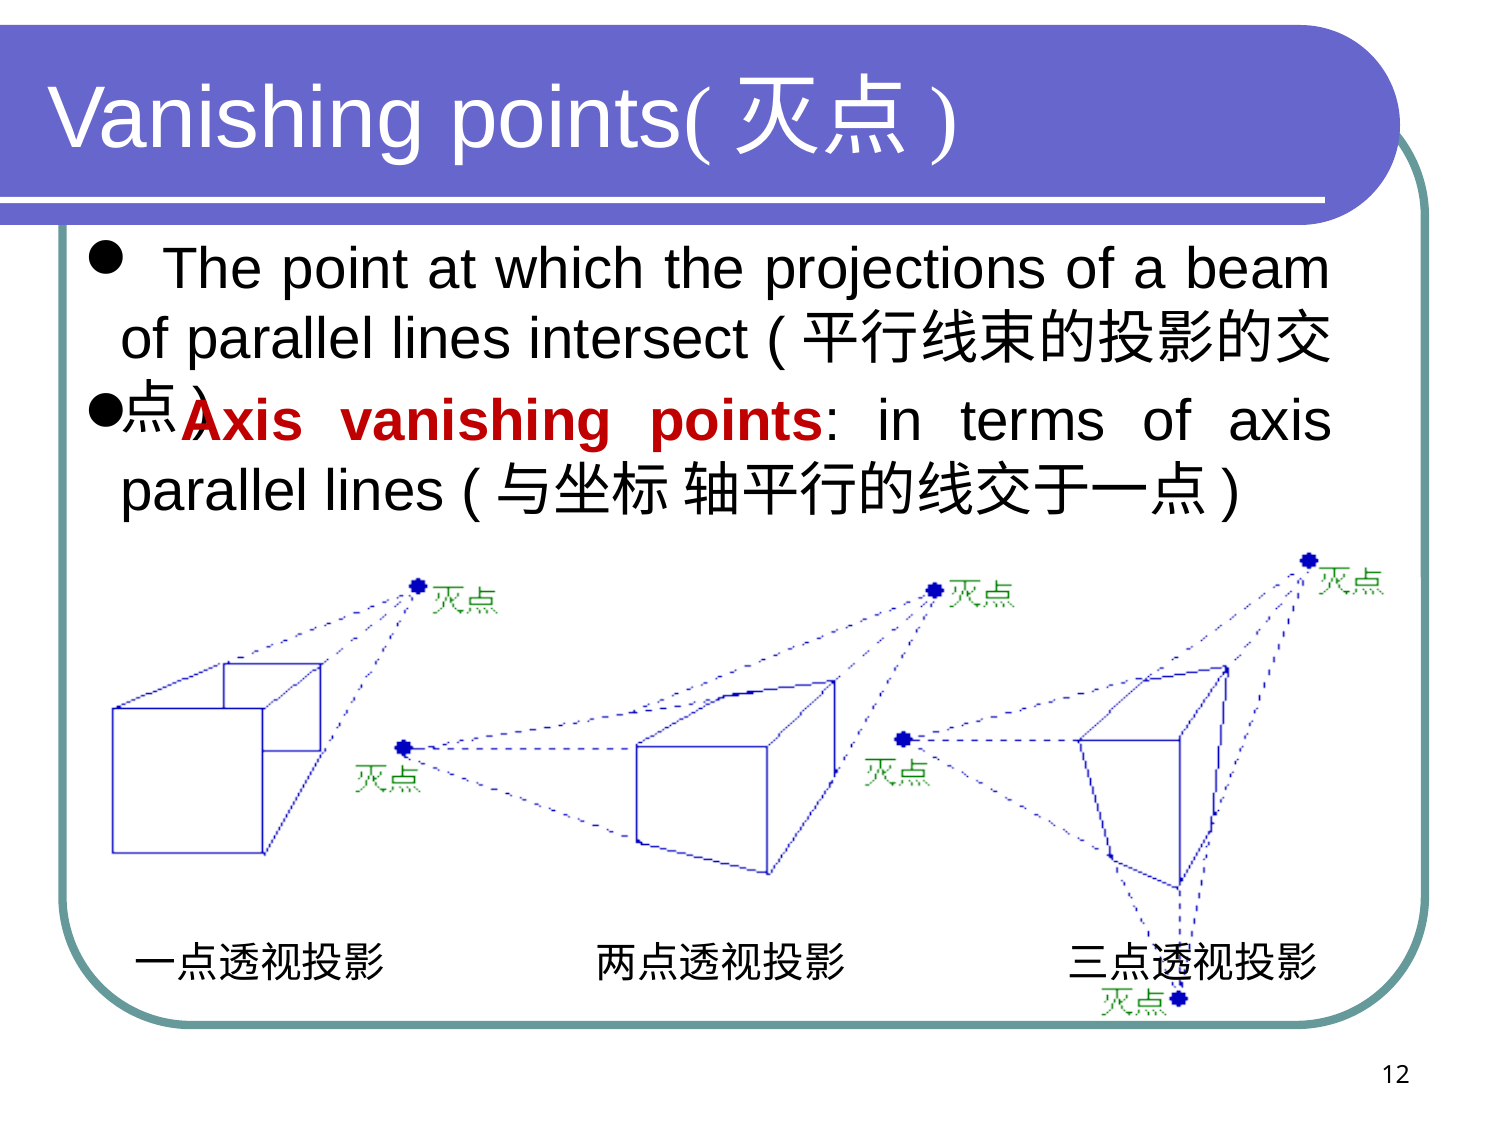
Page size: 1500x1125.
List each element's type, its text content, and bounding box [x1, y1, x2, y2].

title Vanishing points(灭点) [31, 37, 1348, 188]
text_box The point at which the projections of a beam of parallel lines intersect (平行线束的投影的交点) [70, 222, 1348, 374]
text_box Axis vanishing points: in terms of axis parallel lines (与坐标 轴平行的线交于一点) [70, 374, 1348, 530]
slide_number 12 [1074, 1024, 1426, 1101]
picture [105, 540, 1388, 1024]
